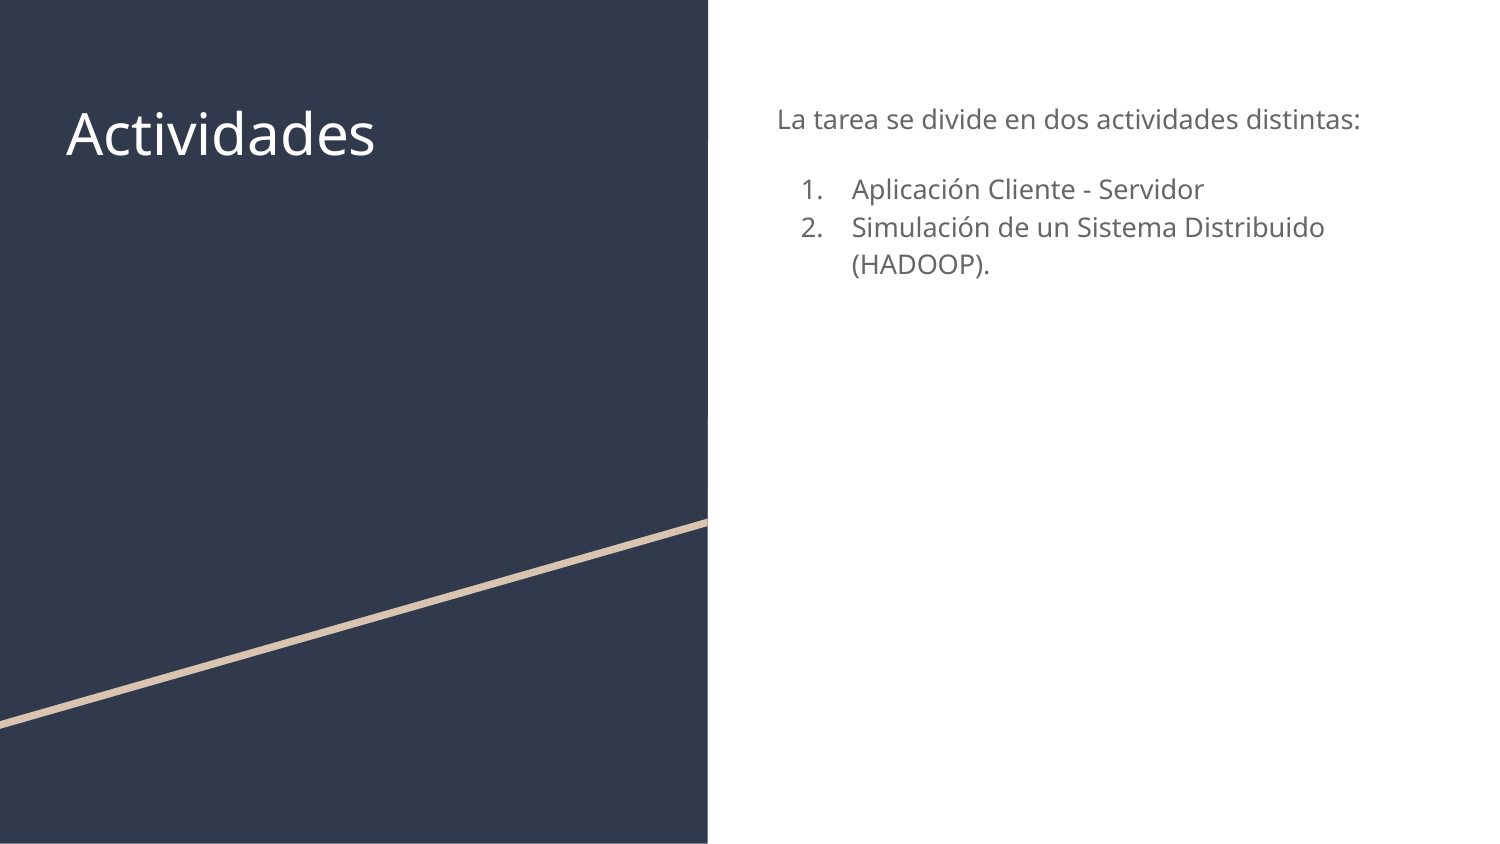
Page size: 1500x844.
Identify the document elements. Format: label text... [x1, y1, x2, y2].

list La tarea se divide en dos actividades distintas: Aplicación Cliente - Servidor Simulación de un Sistema Distribuido (HADOOP). [761, 82, 1446, 755]
title Actividades [51, 82, 660, 494]
